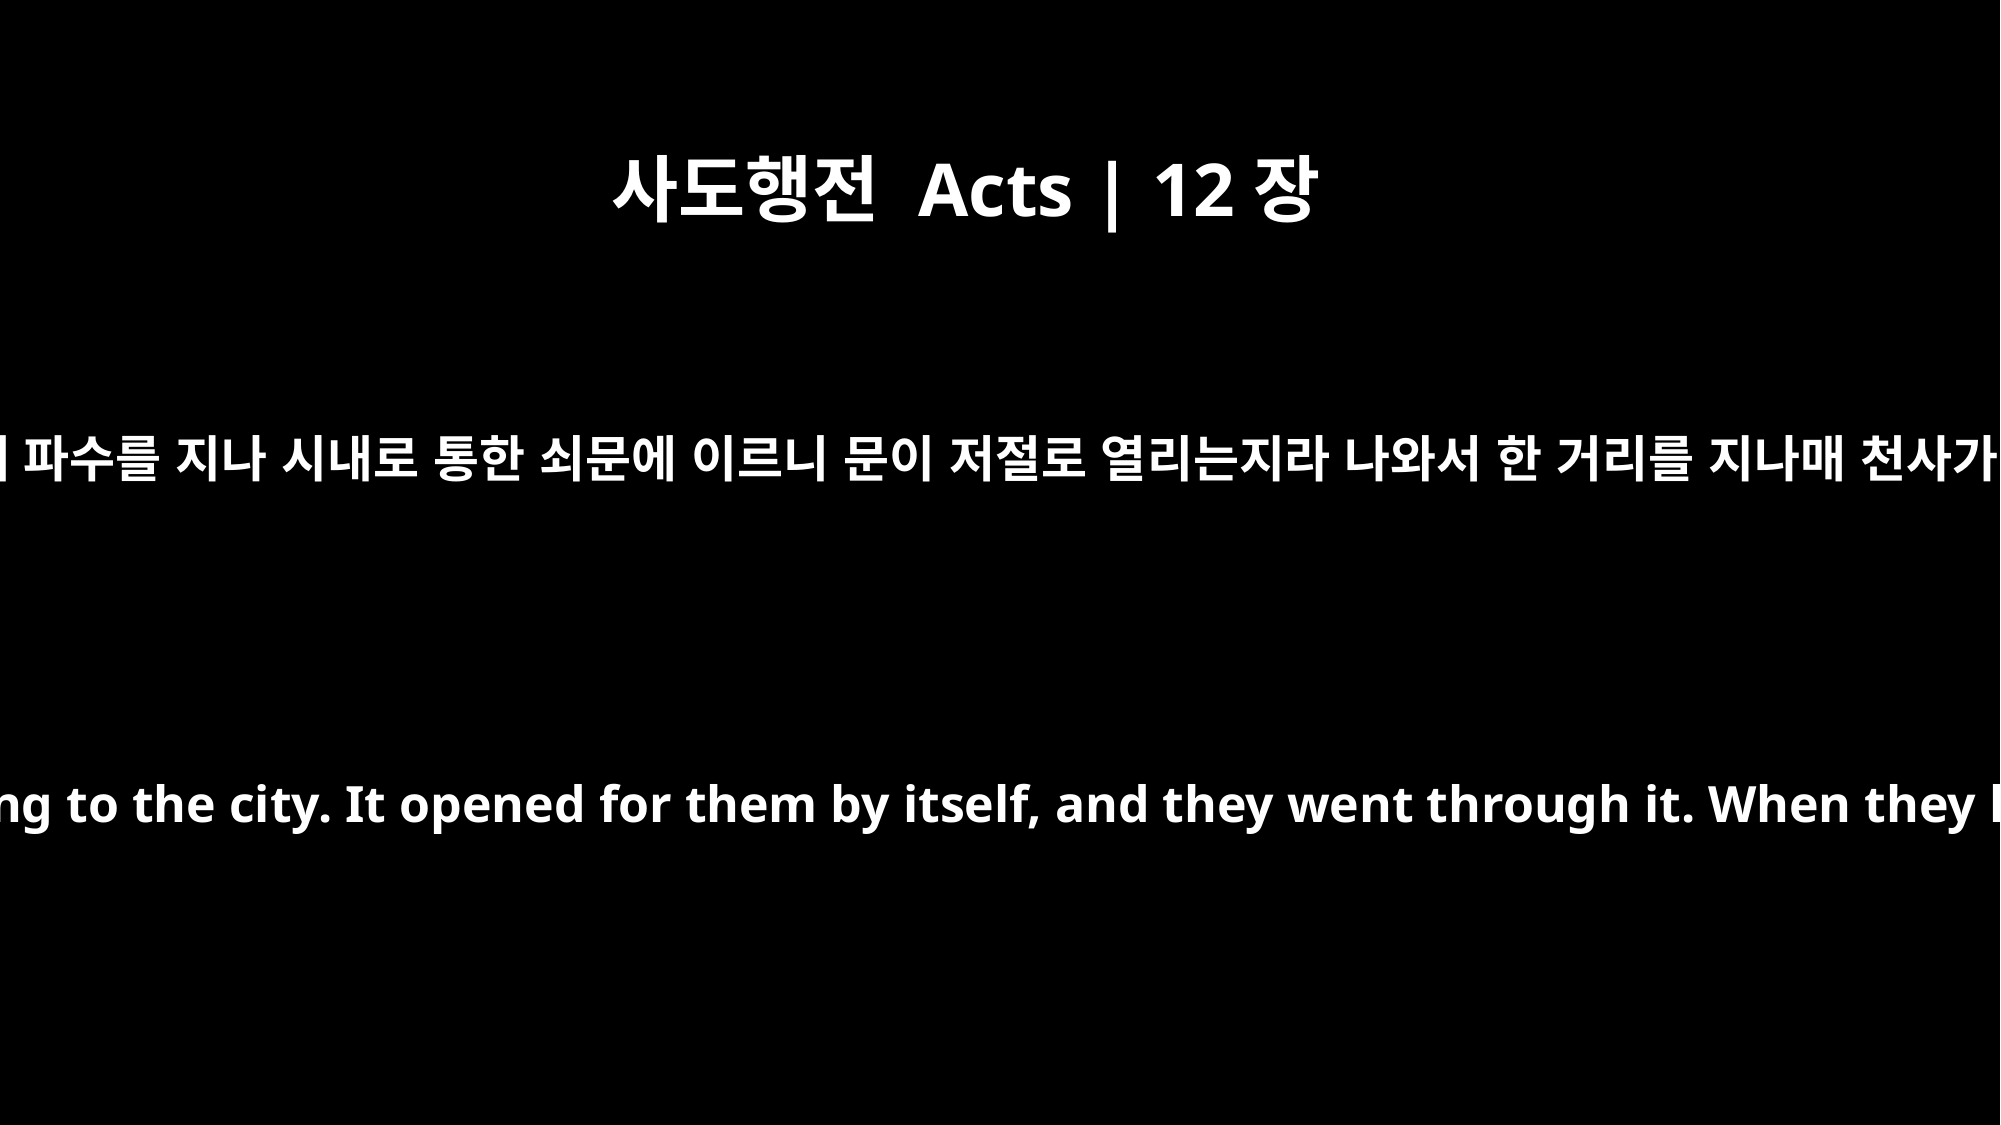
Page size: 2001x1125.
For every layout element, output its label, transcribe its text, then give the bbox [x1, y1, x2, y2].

text_box 10 이에 첫째와 둘째 파수를 지나 시내로 통한 쇠문에 이르니 문이 저절로 열리는지라 나와서 한 거리를 지나매 천사가 곧 떠나더라 [0, 359, 2000, 495]
text_box They passed the first and second guards and came to the iron gate leading to the city. It opened for them by itself, and they went through it. When they had walked the length of one street, suddenly the angel left him. [0, 764, 2000, 840]
text_box 사도행전 Acts | 12장 [596, 136, 1336, 239]
